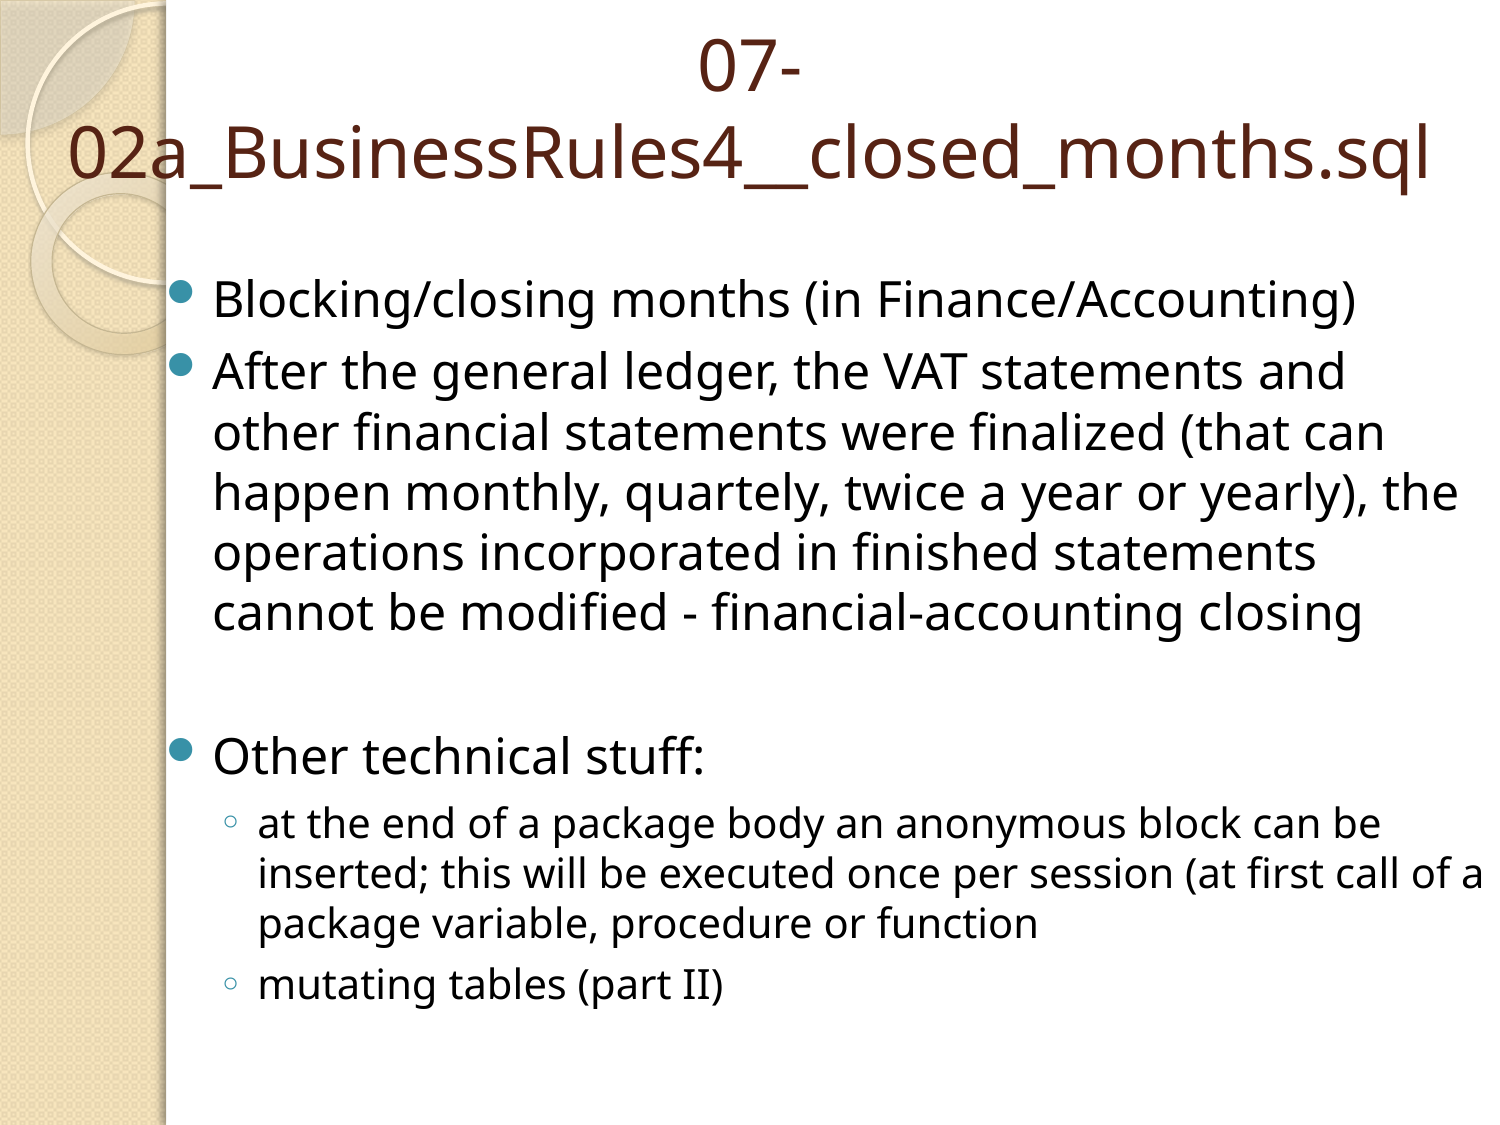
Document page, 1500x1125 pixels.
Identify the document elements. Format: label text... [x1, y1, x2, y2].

title 07-02a_BusinessRules4__closed_months.sql [0, 12, 1500, 200]
list Blocking/closing months (in Finance/Accounting) After the general ledger, the VAT statements and other financial statements were finalized (that can happen monthly, quartely, twice a year or yearly), the operations incorporated in finished statements cannot be modified - financial-accounting closing Other technical stuff: at the end of a package body an anonymous block can be inserted; this will be executed once per session (at first call of a package variable, procedure or function mutating tables (part II) [137, 187, 1500, 1125]
